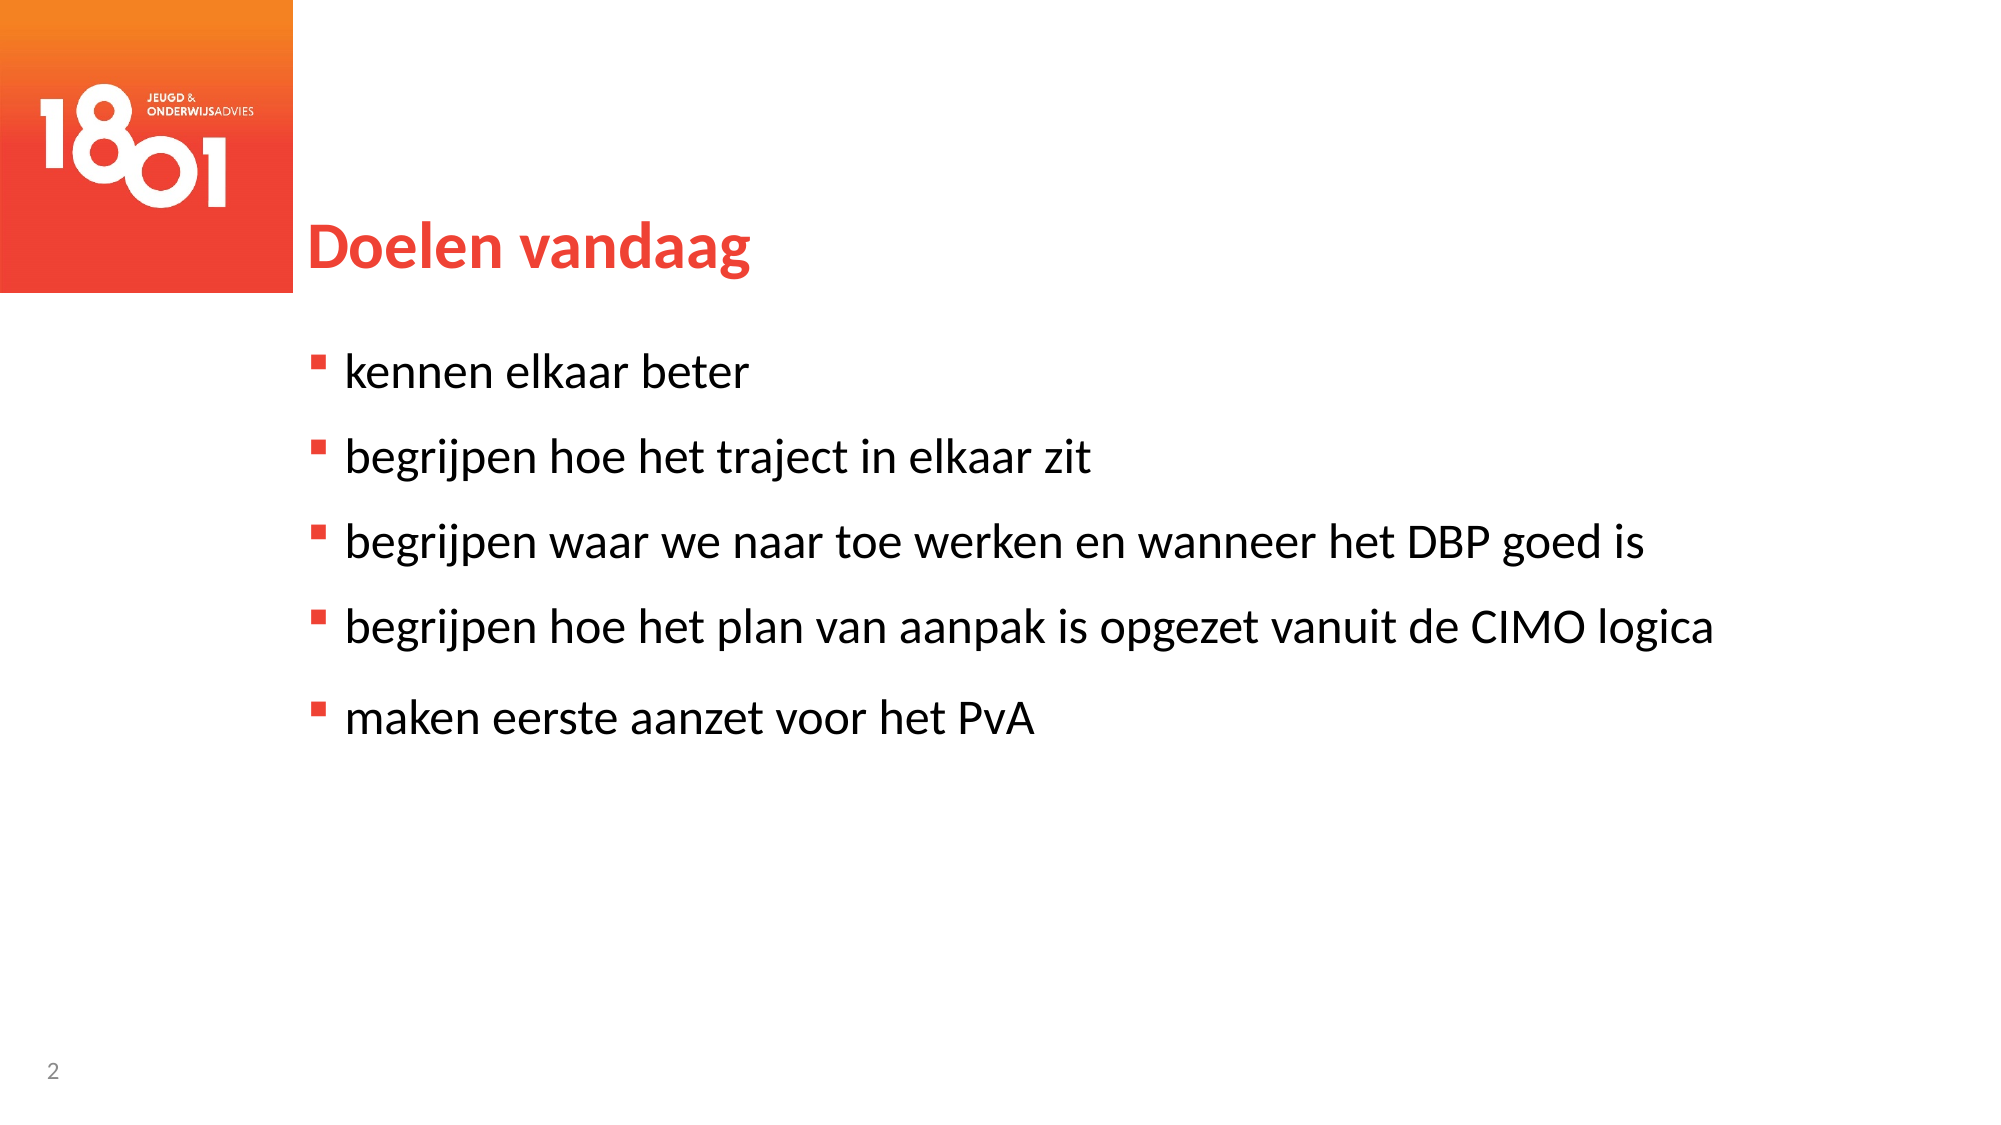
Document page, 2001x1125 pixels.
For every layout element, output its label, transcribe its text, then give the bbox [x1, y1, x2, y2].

slide_number 2 [31, 1039, 164, 1100]
picture [0, 0, 293, 293]
title Doelen vandaag [292, 115, 1857, 291]
list kennen elkaar beter begrijpen hoe het traject in elkaar zit begrijpen waar we naar toe werken en wanneer het DBP goed is begrijpen hoe het plan van aanpak is opgezet vanuit de CIMO logica maken eerste aanzet voor het PvA [292, 326, 1857, 1014]
